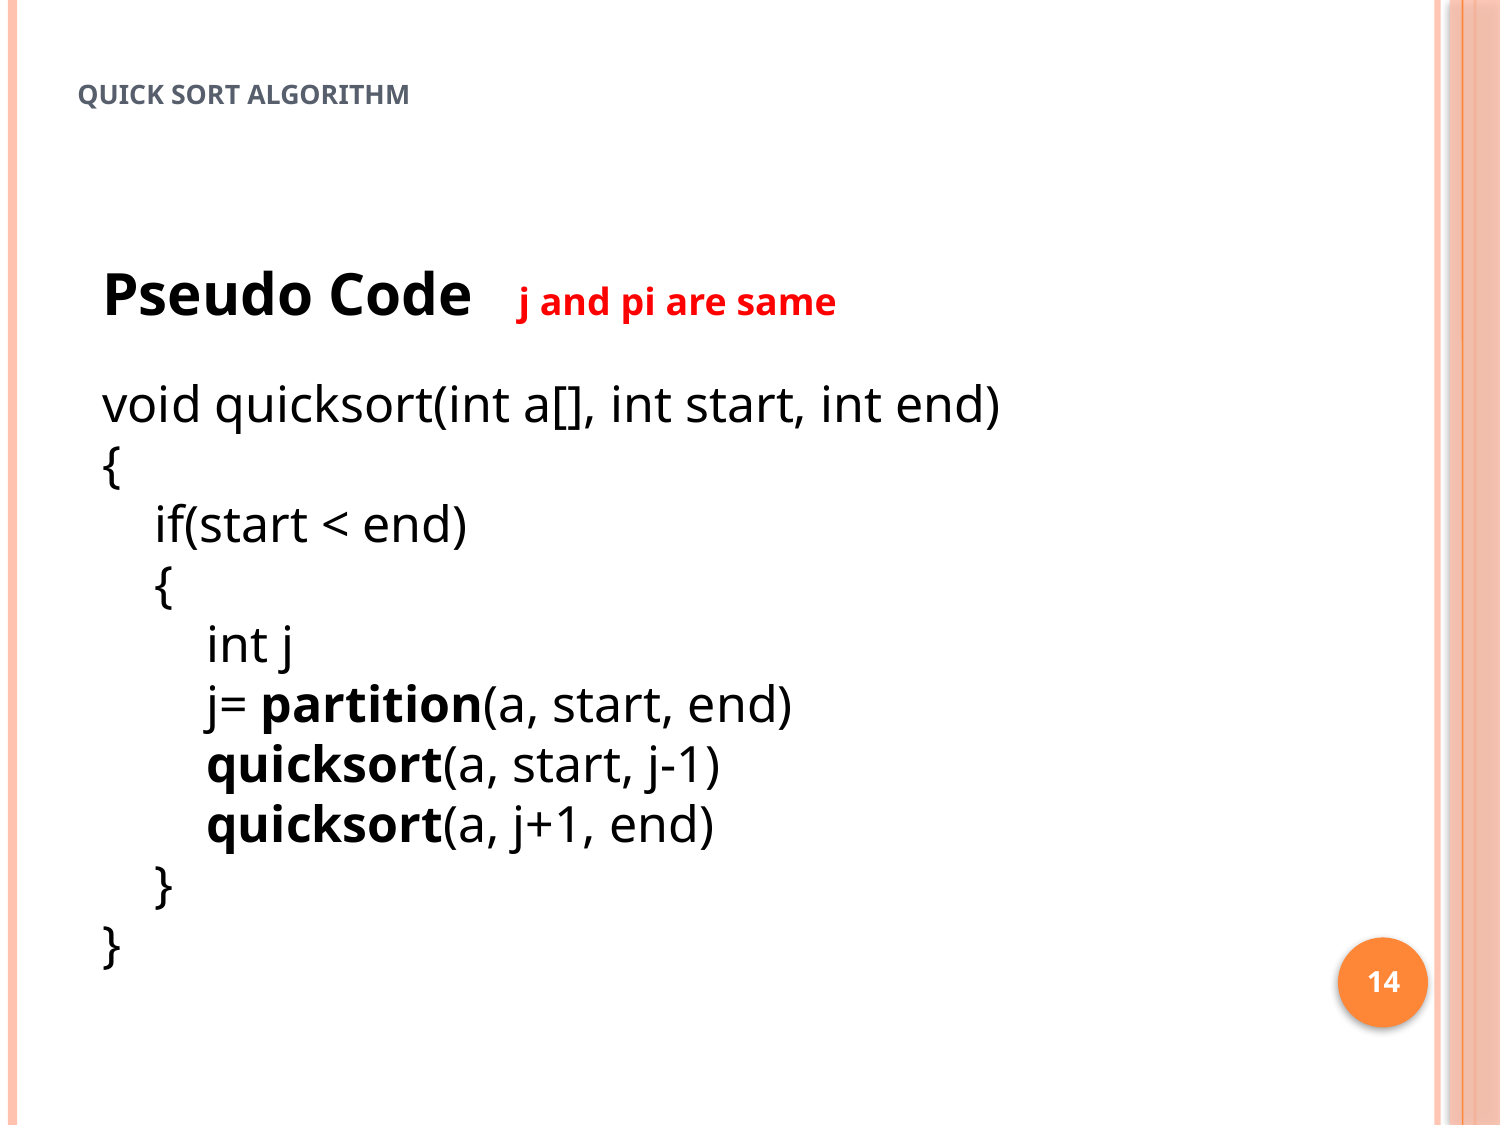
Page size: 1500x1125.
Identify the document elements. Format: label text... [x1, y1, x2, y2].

title Quick Sort Algorithm [62, 37, 1288, 118]
slide_number 14 [1333, 940, 1434, 1027]
text_box Pseudo Code j and pi are same void quicksort(int a[], int start, int end) { if(start < end) { int j j= partition(a, start, end) quicksort(a, start, j-1) quicksort(a, j+1, end) } } [87, 249, 1263, 980]
